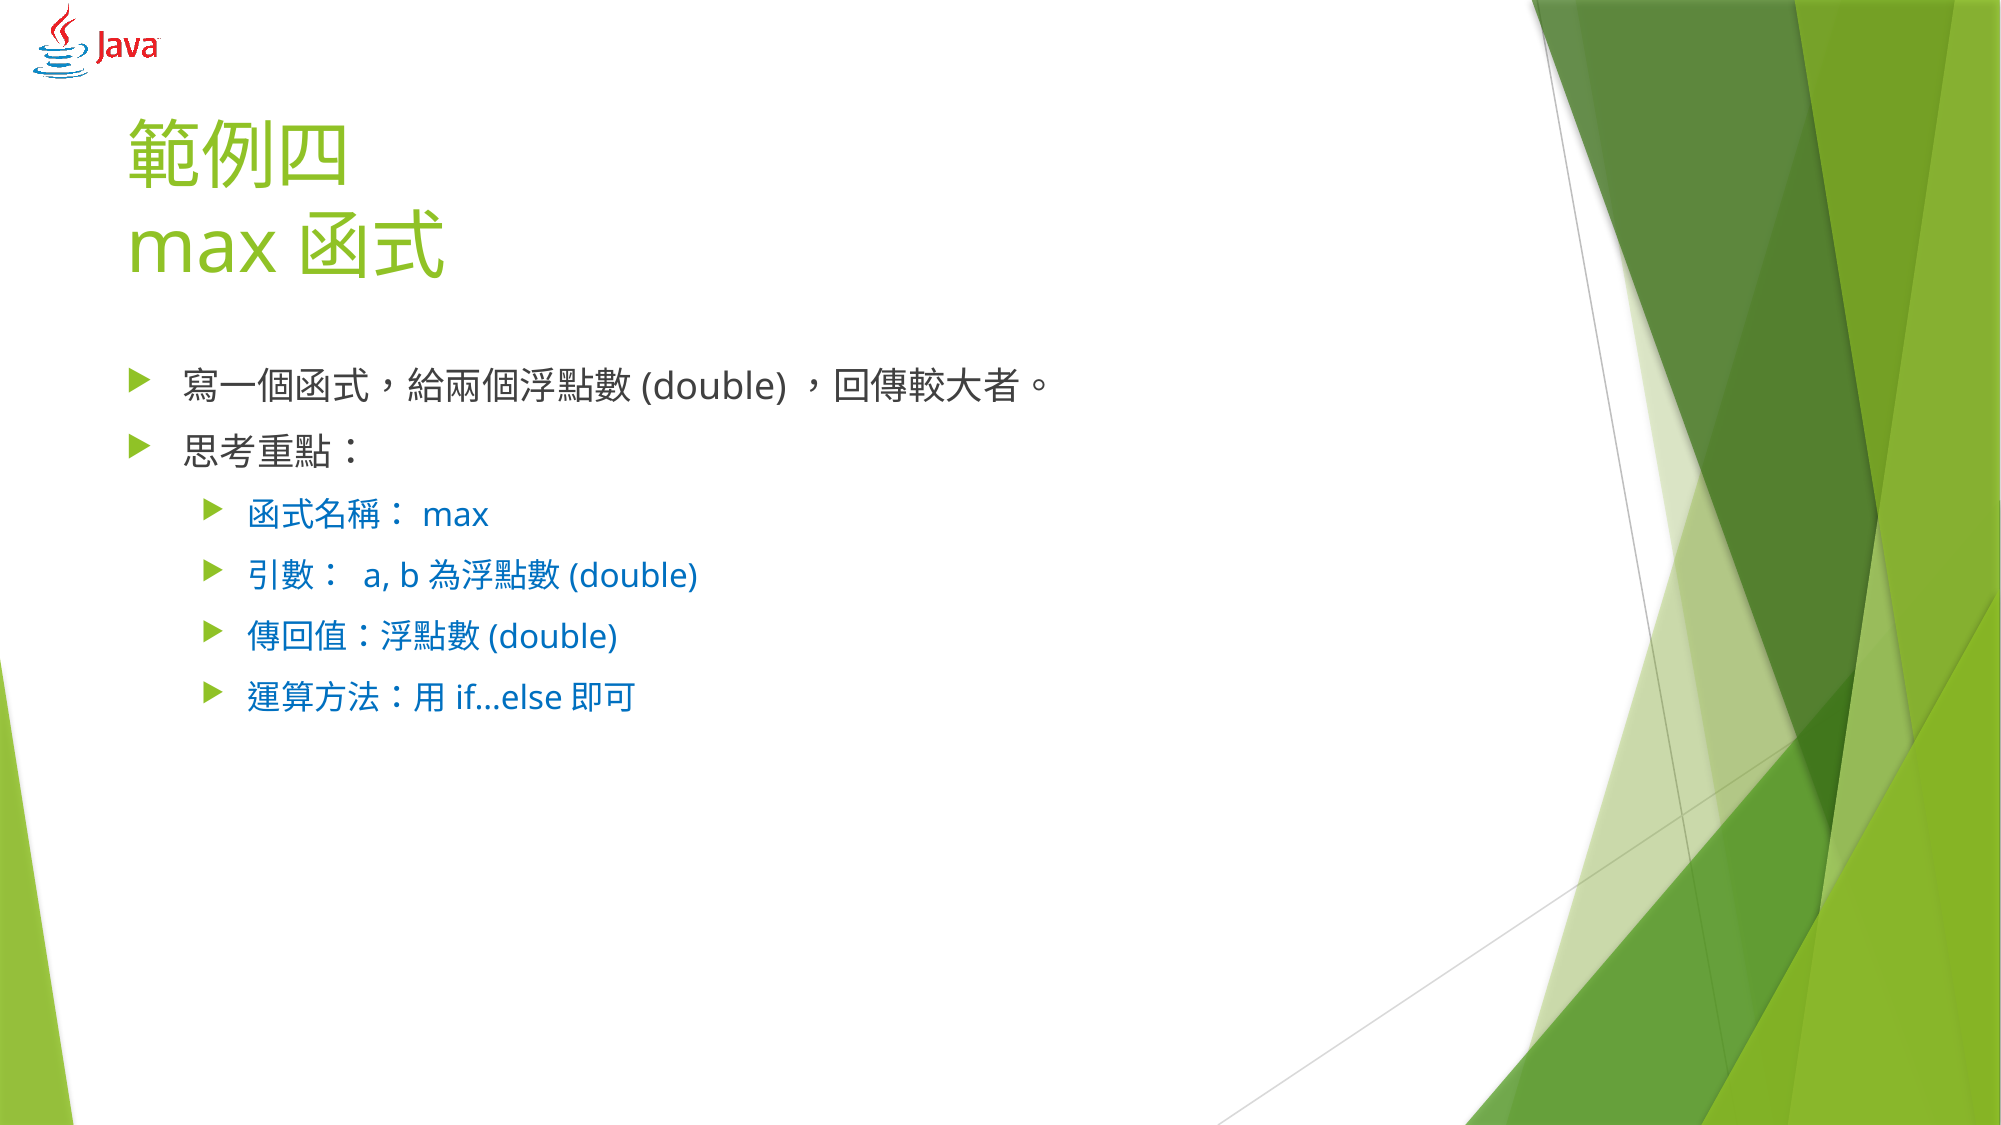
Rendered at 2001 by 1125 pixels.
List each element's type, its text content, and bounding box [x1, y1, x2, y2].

title 範例四 max函式 [111, 99, 1522, 317]
picture [27, 1, 165, 79]
list 寫一個函式，給兩個浮點數(double)，回傳較大者。 思考重點： 函式名稱：max 引數： a, b為浮點數(double) 傳回值：浮點數(double) 運算方法：用if…else即可 [111, 354, 1522, 992]
